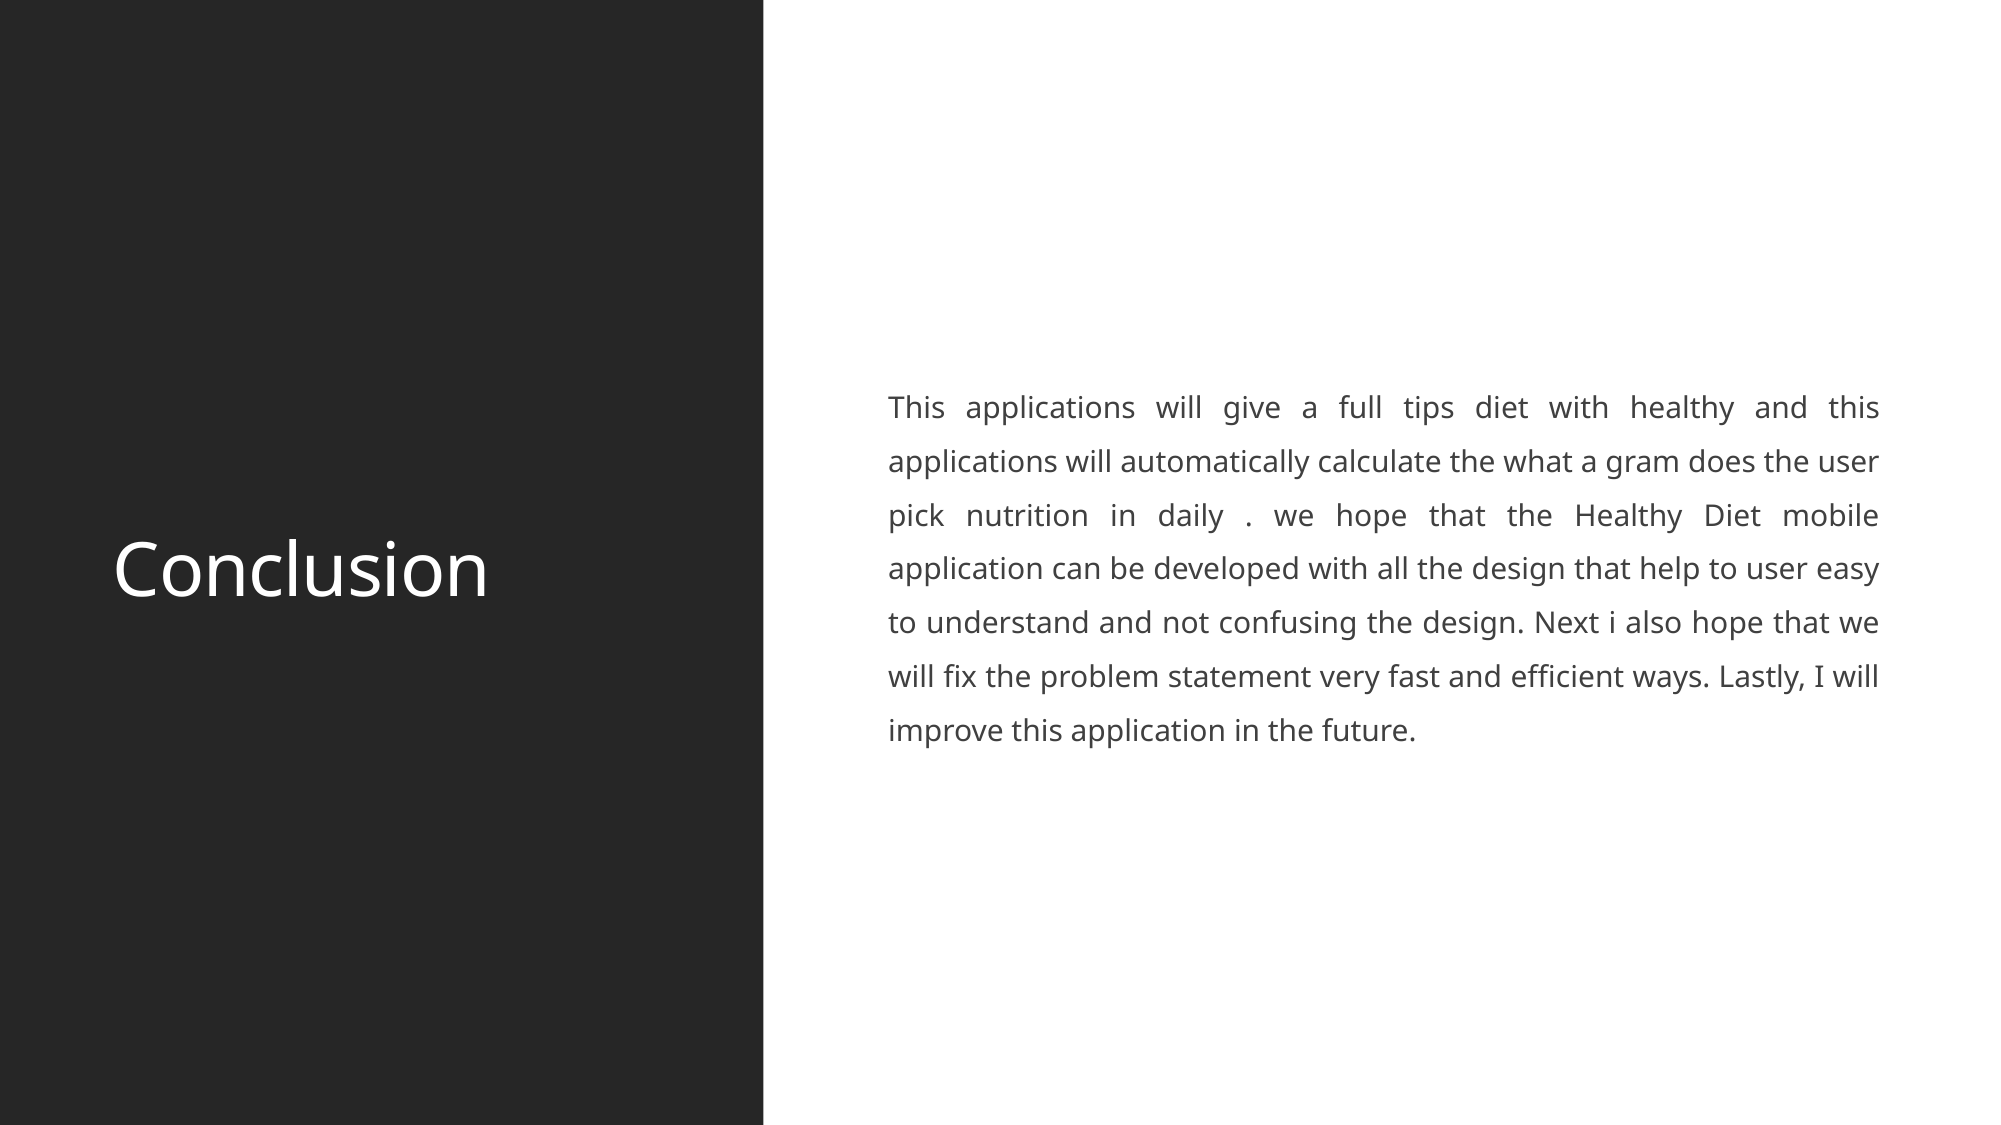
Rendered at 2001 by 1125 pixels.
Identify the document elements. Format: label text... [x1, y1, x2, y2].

list This applications will give a full tips diet with healthy and this applications will automatically calculate the what a gram does the user pick nutrition in daily . we hope that the Healthy Diet mobile application can be developed with all the design that help to user easy to understand and not confusing the design. Next i also hope that we will fix the problem statement very fast and efficient ways. Lastly, I will improve this application in the future. [873, 363, 1881, 762]
title Conclusion [97, 514, 675, 621]
